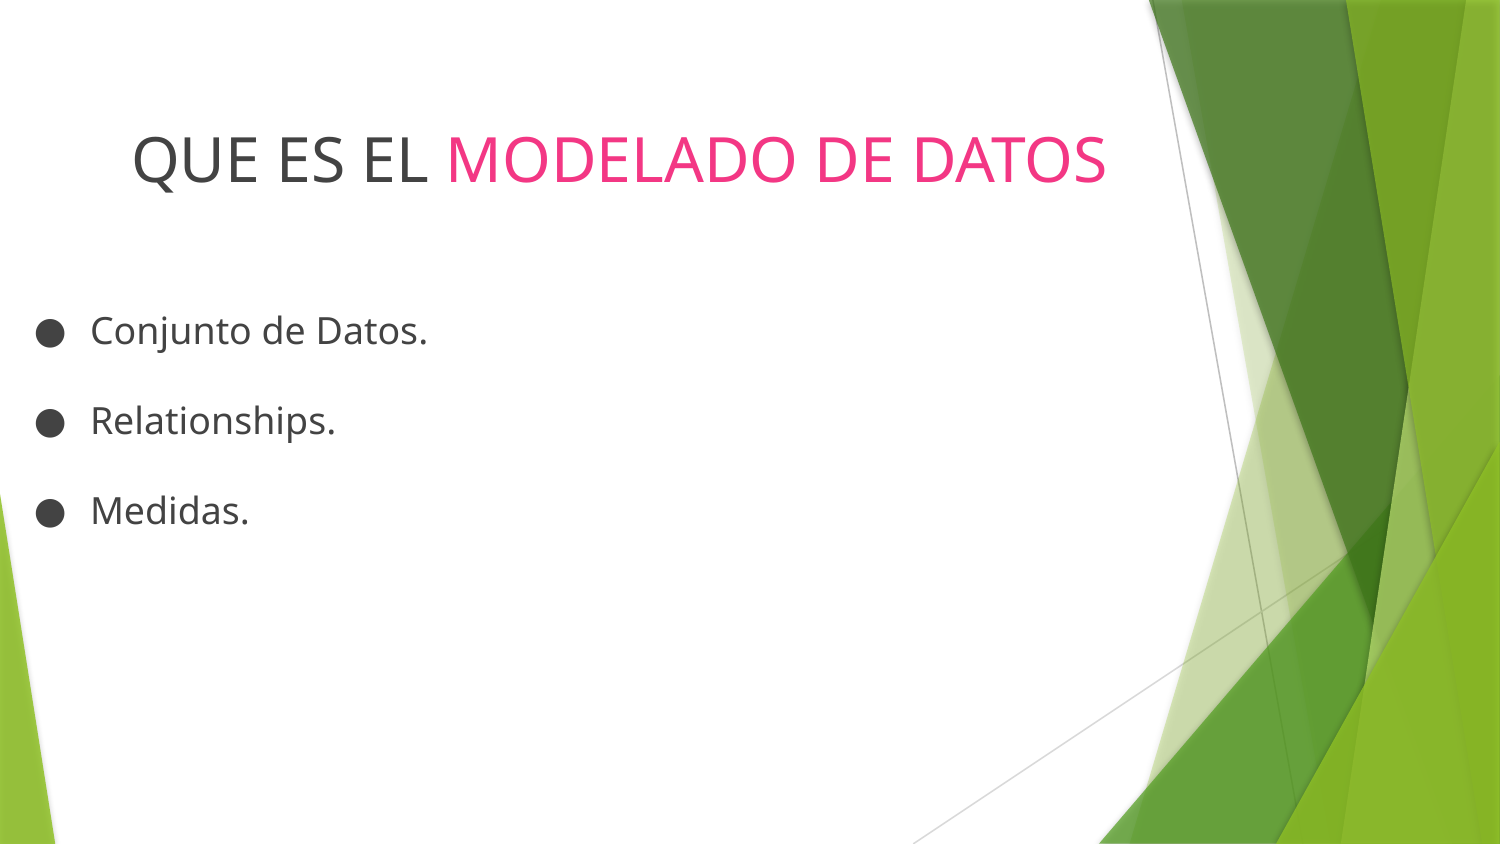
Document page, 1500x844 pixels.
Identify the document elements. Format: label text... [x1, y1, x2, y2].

list Conjunto de Datos. Relationships. Medidas. [0, 256, 1158, 718]
title QUE ES EL MODELADO DE DATOS [116, 88, 1410, 227]
